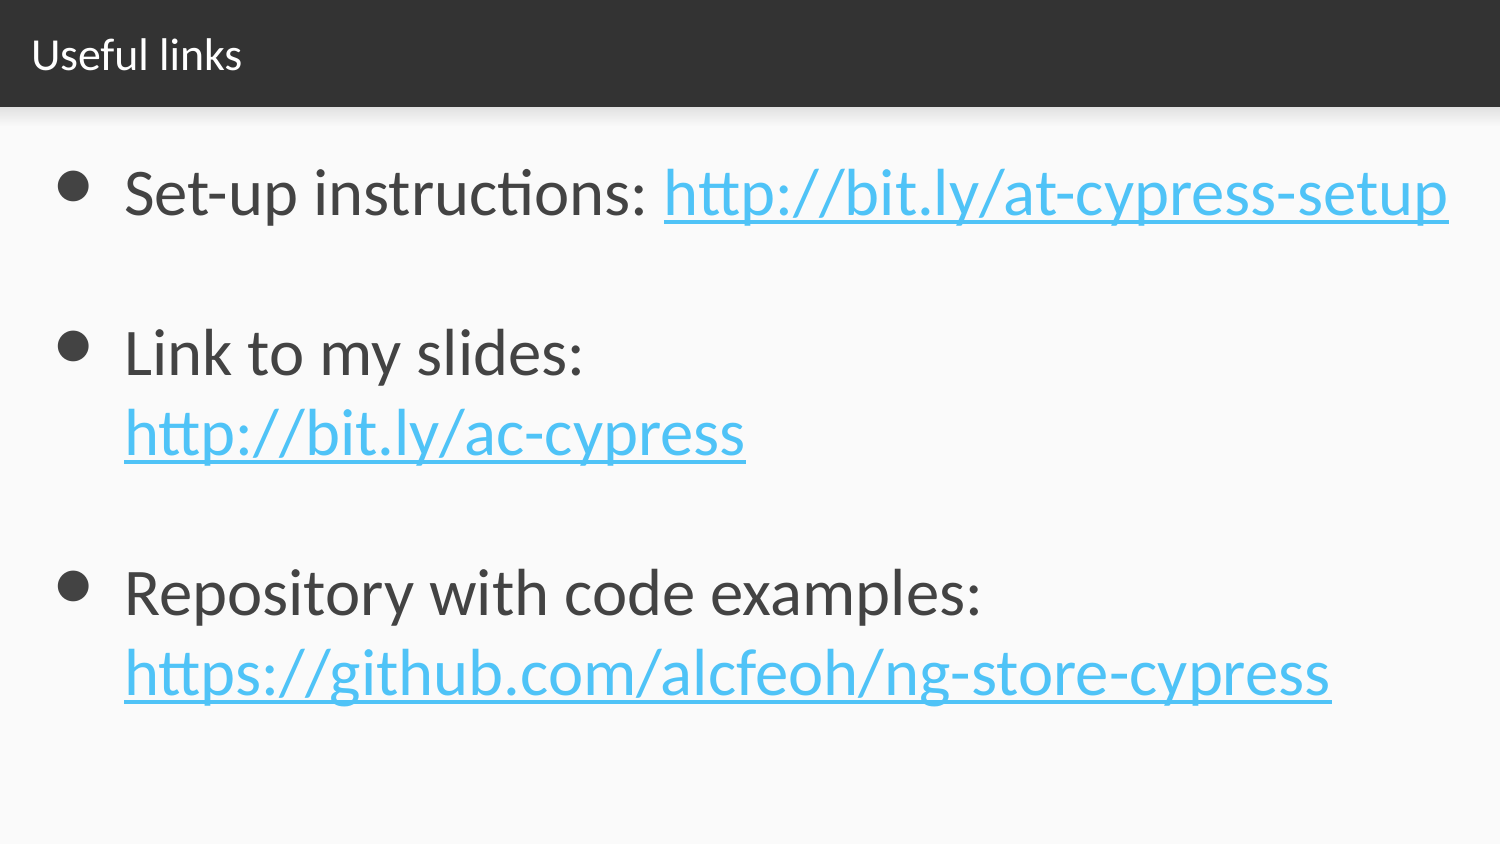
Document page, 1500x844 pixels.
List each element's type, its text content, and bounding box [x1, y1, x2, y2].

title Useful links [16, 2, 1464, 102]
list Set-up instructions: http://bit.ly/at-cypress-setup Link to my slides: http://bit.ly/ac-cypress Repository with code examples: https://github.com/alcfeoh/ng-store-cypress [34, 134, 1465, 806]
